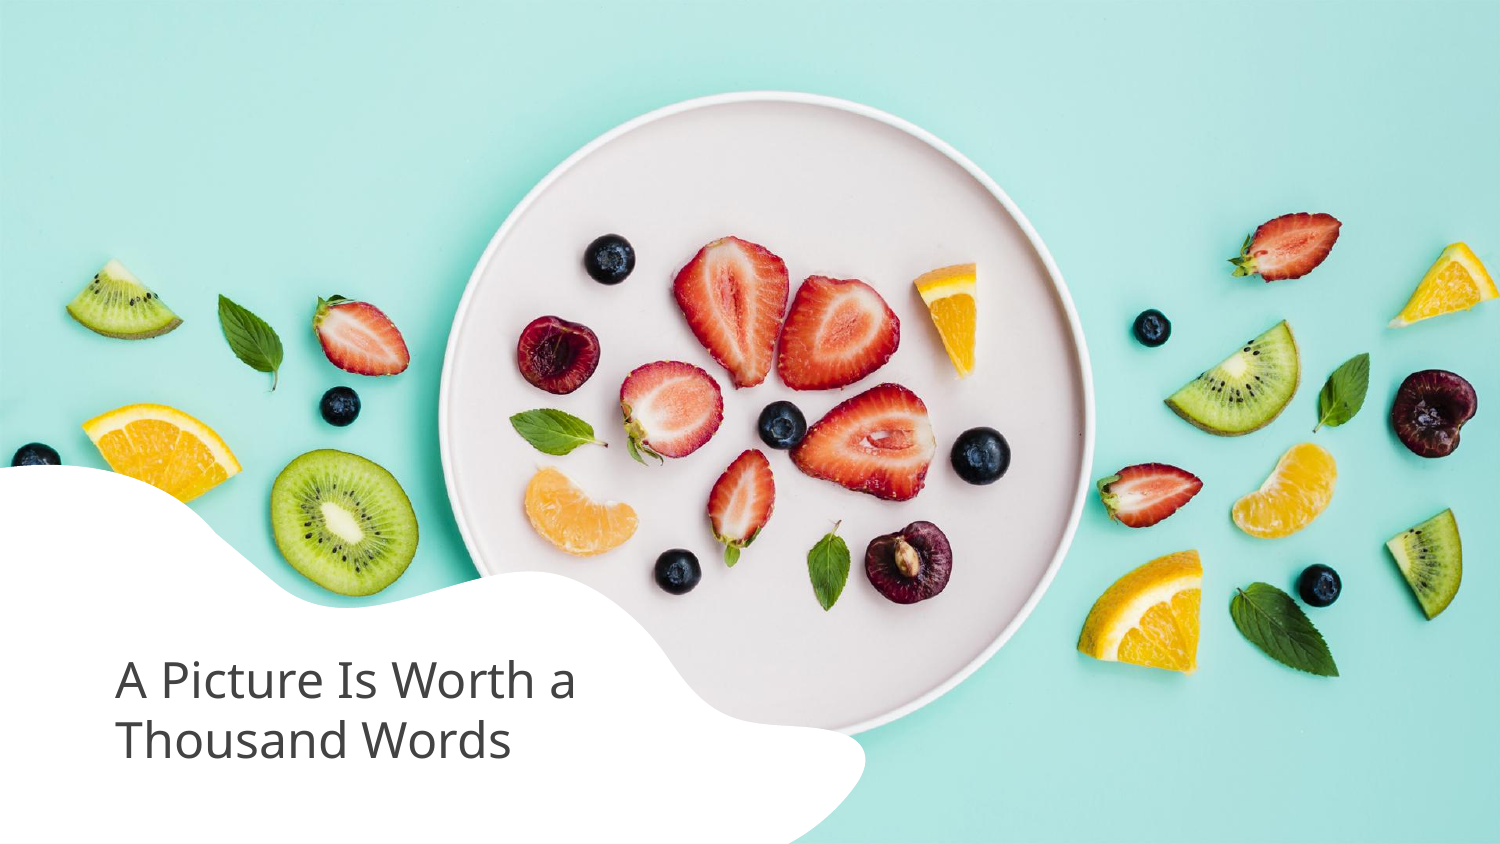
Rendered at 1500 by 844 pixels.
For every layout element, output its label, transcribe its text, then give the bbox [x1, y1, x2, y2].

picture [0, 0, 1500, 844]
title A Picture Is Worth a Thousand Words [100, 641, 710, 775]
